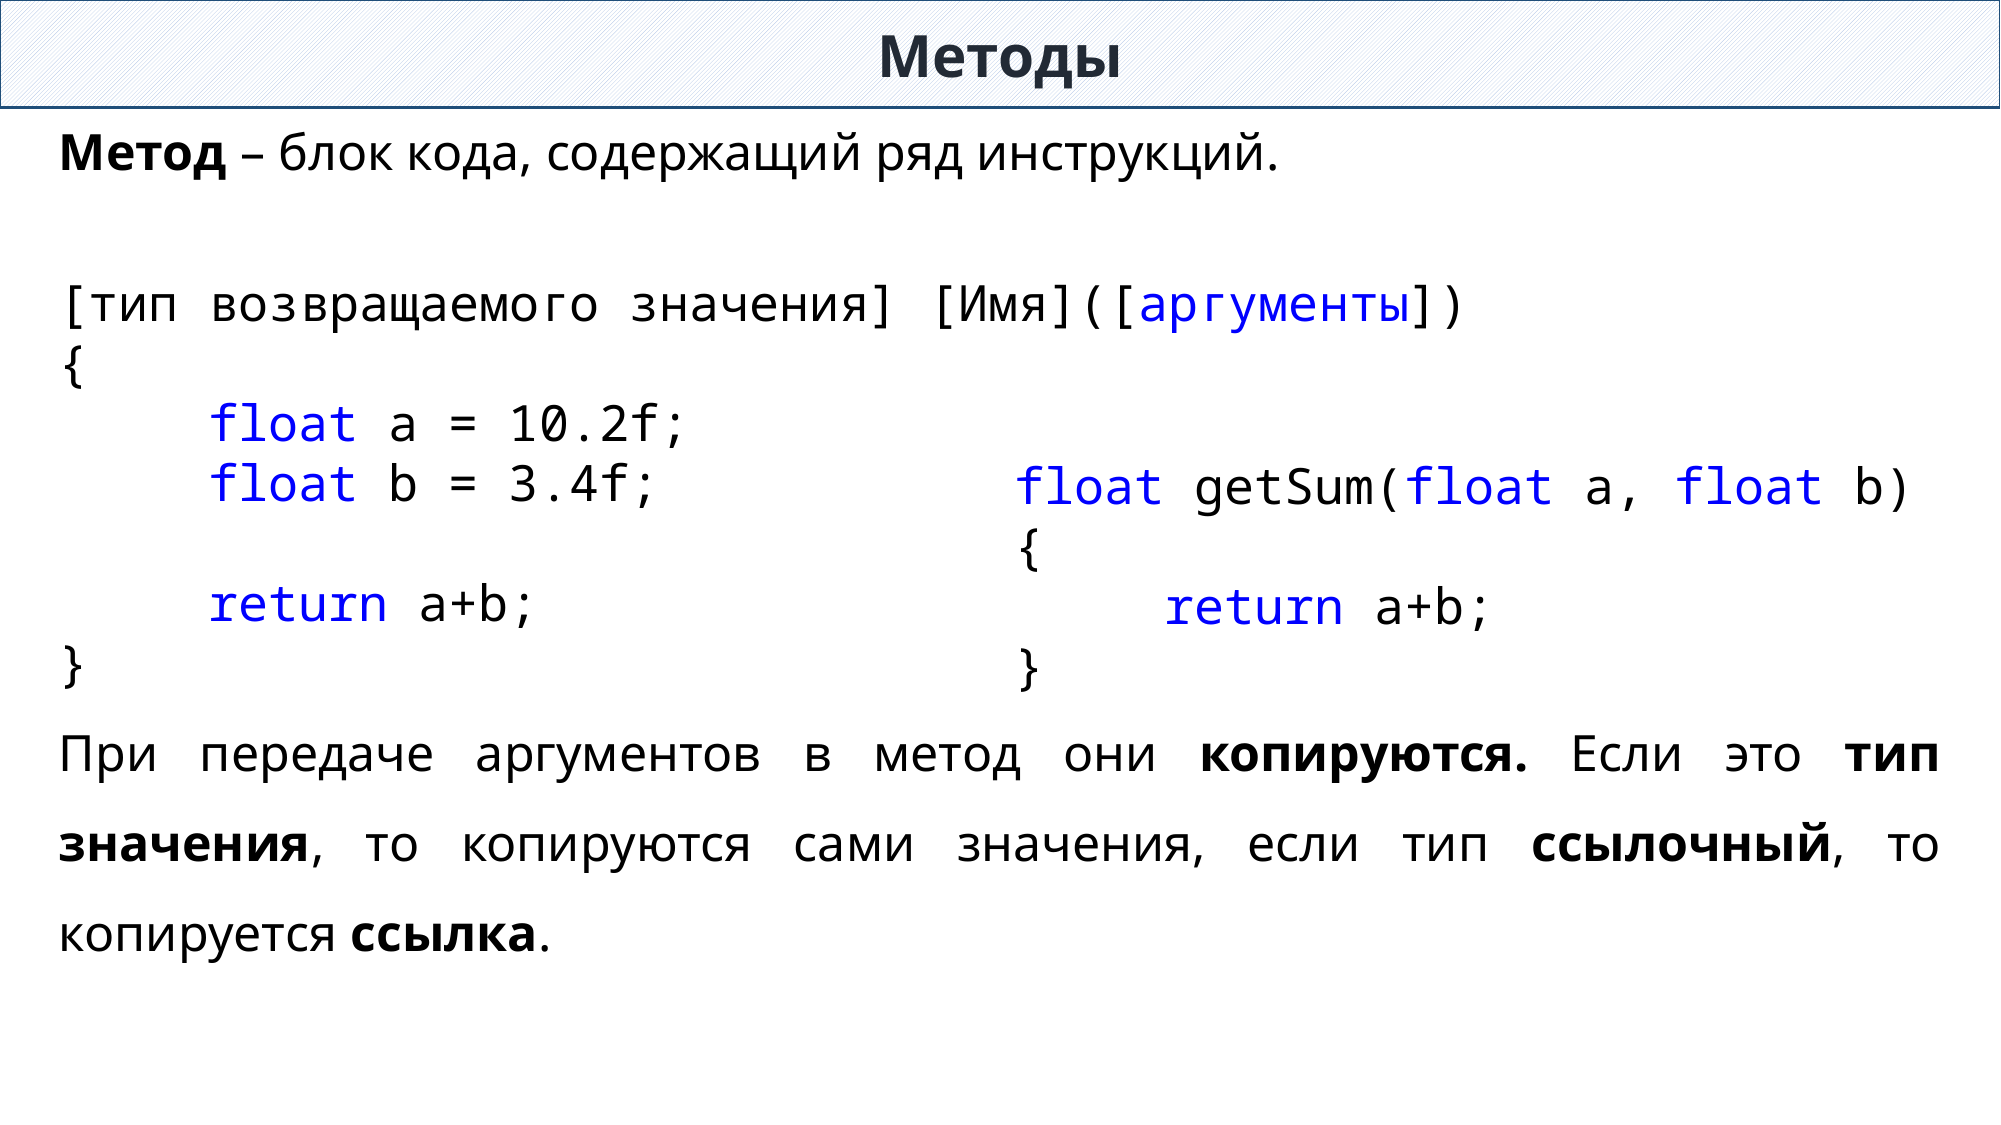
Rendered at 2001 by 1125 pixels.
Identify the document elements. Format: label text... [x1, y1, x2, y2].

text_box Метод – блок кода, содержащий ряд инструкций. [тип возвращаемого значения] [Имя]([аргументы]) { float a = 10.2f; float b = 3.4f; return a+b; } При передаче аргументов в метод они копируются. Если это тип значения, то копируются сами значения, если тип ссылочный, то копируется ссылка. [0, 108, 2000, 969]
text_box float getSum(float a, float b) { return a+b; } [999, 447, 2000, 703]
text_box Методы [0, 0, 2000, 108]
